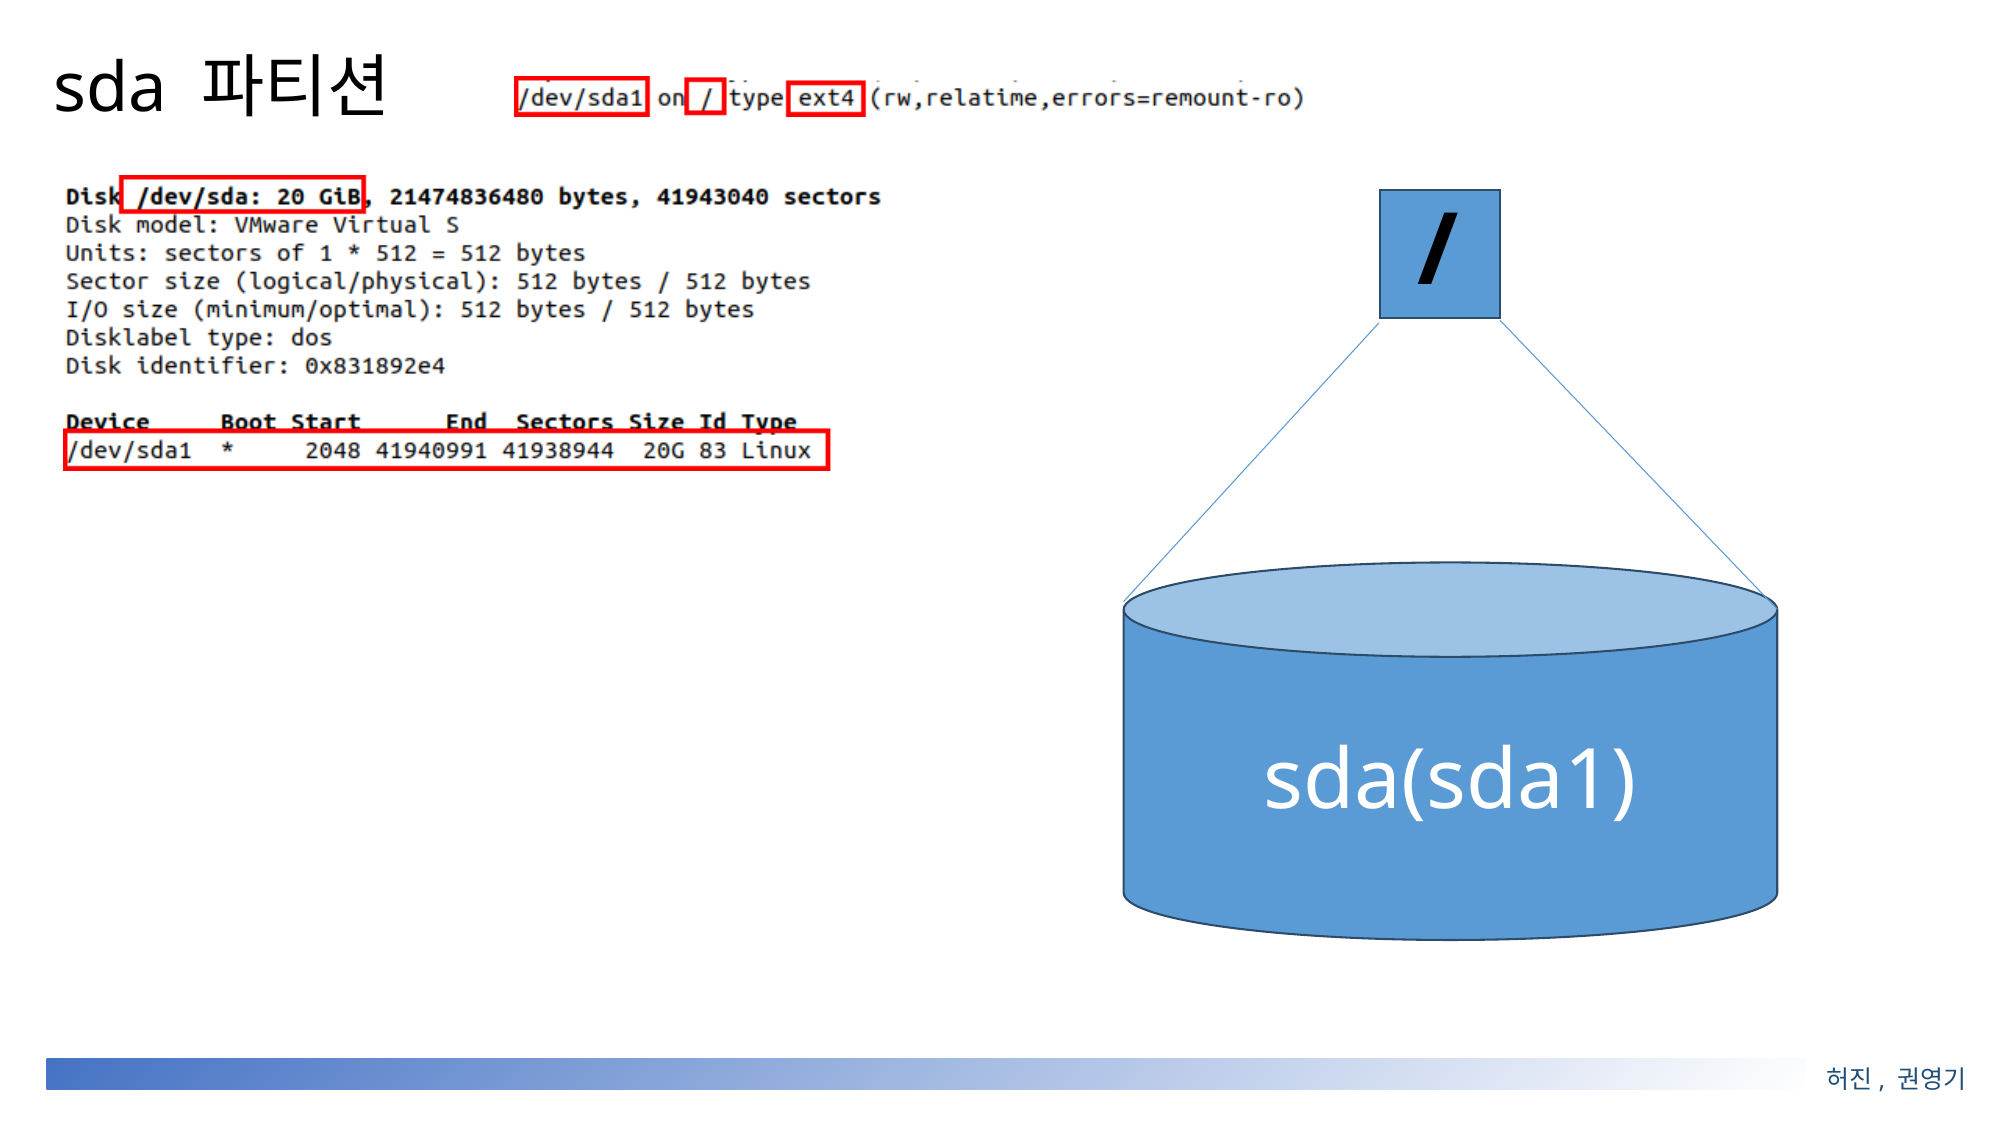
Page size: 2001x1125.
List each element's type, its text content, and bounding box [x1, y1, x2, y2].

title sda 파티션 [38, 44, 1134, 148]
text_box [1494, 326, 1784, 604]
picture [62, 175, 901, 471]
picture [514, 75, 1309, 117]
text_box / [1402, 177, 1838, 312]
text_box sda(sda1) [1391, 561, 1494, 565]
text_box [1111, 334, 1391, 590]
text_box sda(sda1) [1122, 590, 1779, 942]
text_box [1379, 189, 1501, 319]
